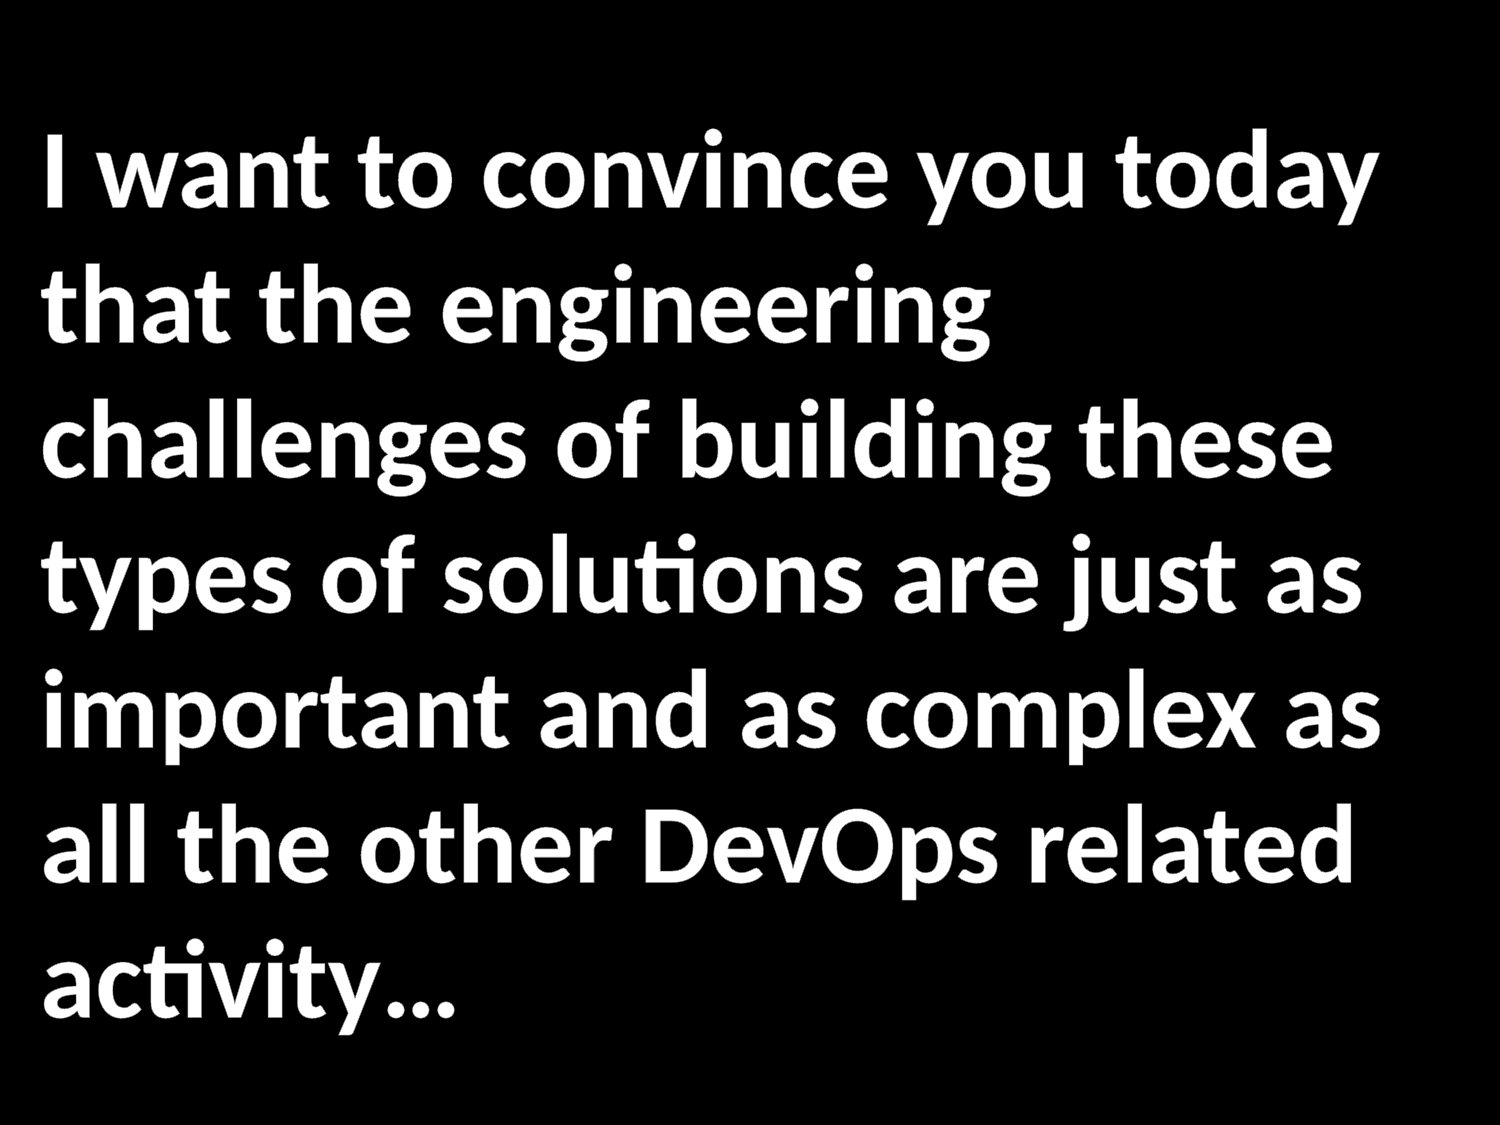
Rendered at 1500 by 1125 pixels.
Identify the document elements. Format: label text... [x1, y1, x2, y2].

text_box I want to convince you today that the engineering challenges of building these types of solutions are just as important and as complex as all the other DevOps related activity… [24, 87, 1450, 1125]
